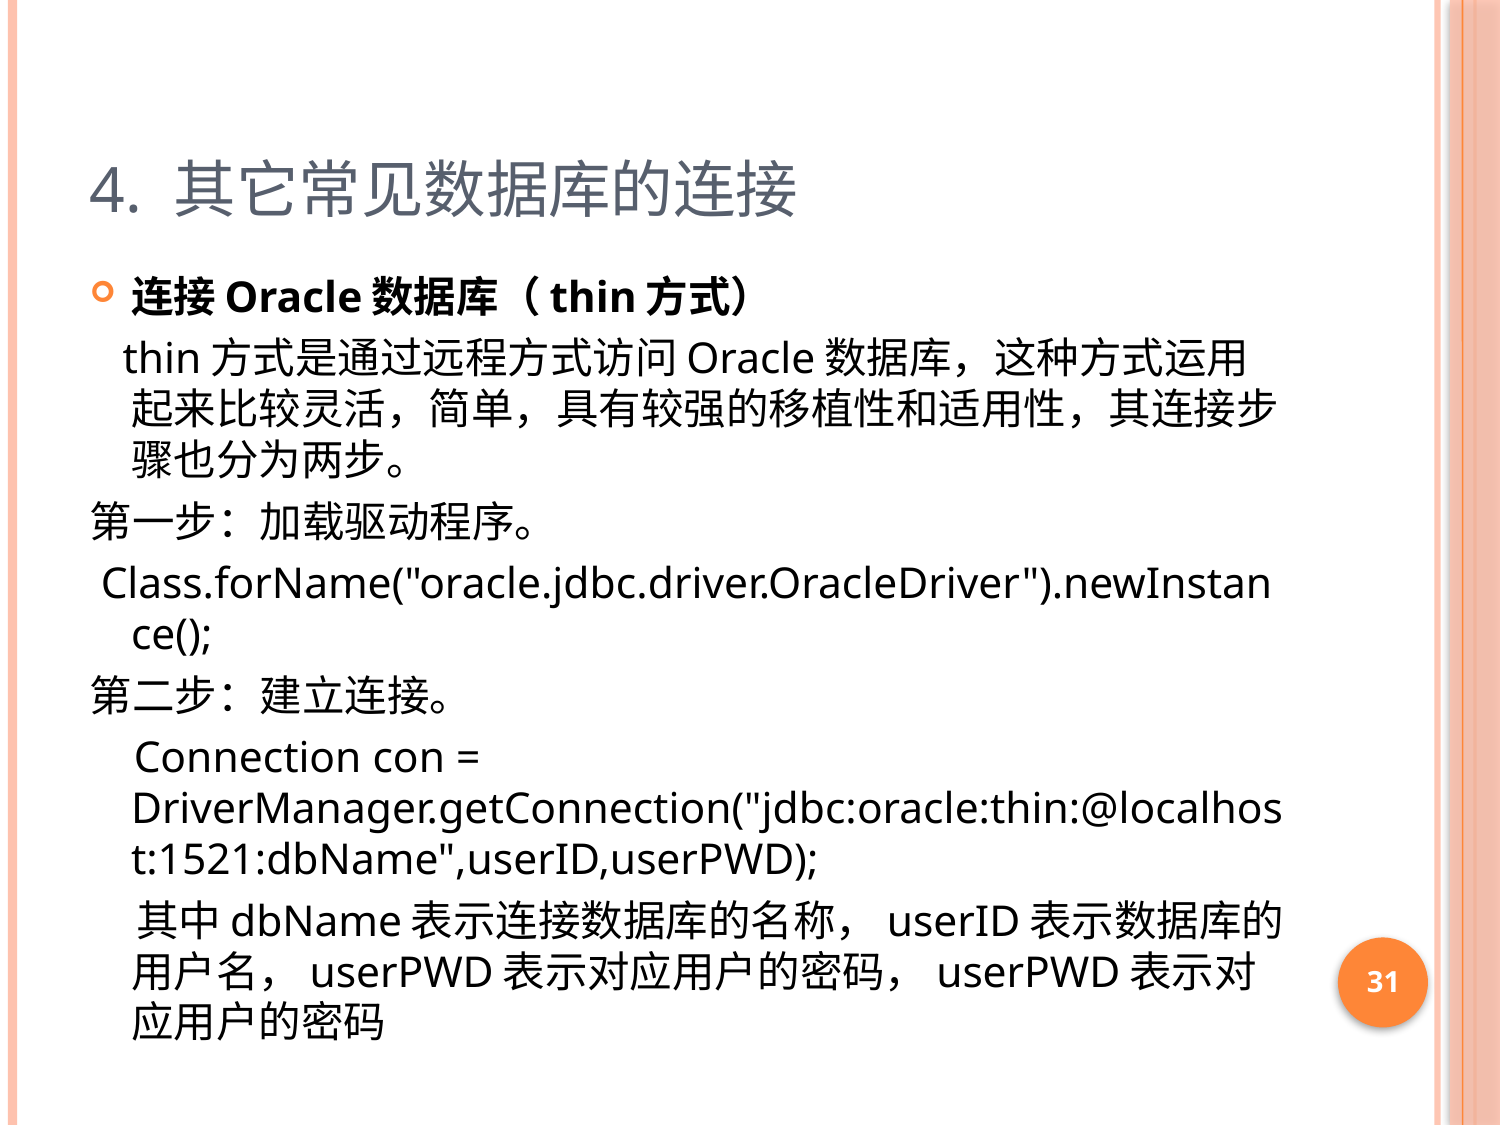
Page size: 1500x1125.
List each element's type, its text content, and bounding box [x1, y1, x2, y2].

title 4. 其它常见数据库的连接 [75, 45, 1300, 233]
slide_number 31 [1333, 940, 1434, 1027]
list 连接Oracle数据库（thin方式） thin方式是通过远程方式访问Oracle数据库，这种方式运用起来比较灵活，简单，具有较强的移植性和适用性，其连接步骤也分为两步。 第一步：加载驱动程序。 Class.forName("oracle.jdbc.driver.OracleDriver").newInstance(); 第二步：建立连接。 Connection con = DriverManager.getConnection("jdbc:oracle:thin:@localhost:1521:dbName",userID,userPWD); 其中dbName表示连接数据库的名称，userID表示数据库的用户名，userPWD表示对应用户的密码，userPWD表示对应用户的密码 [75, 262, 1300, 1062]
